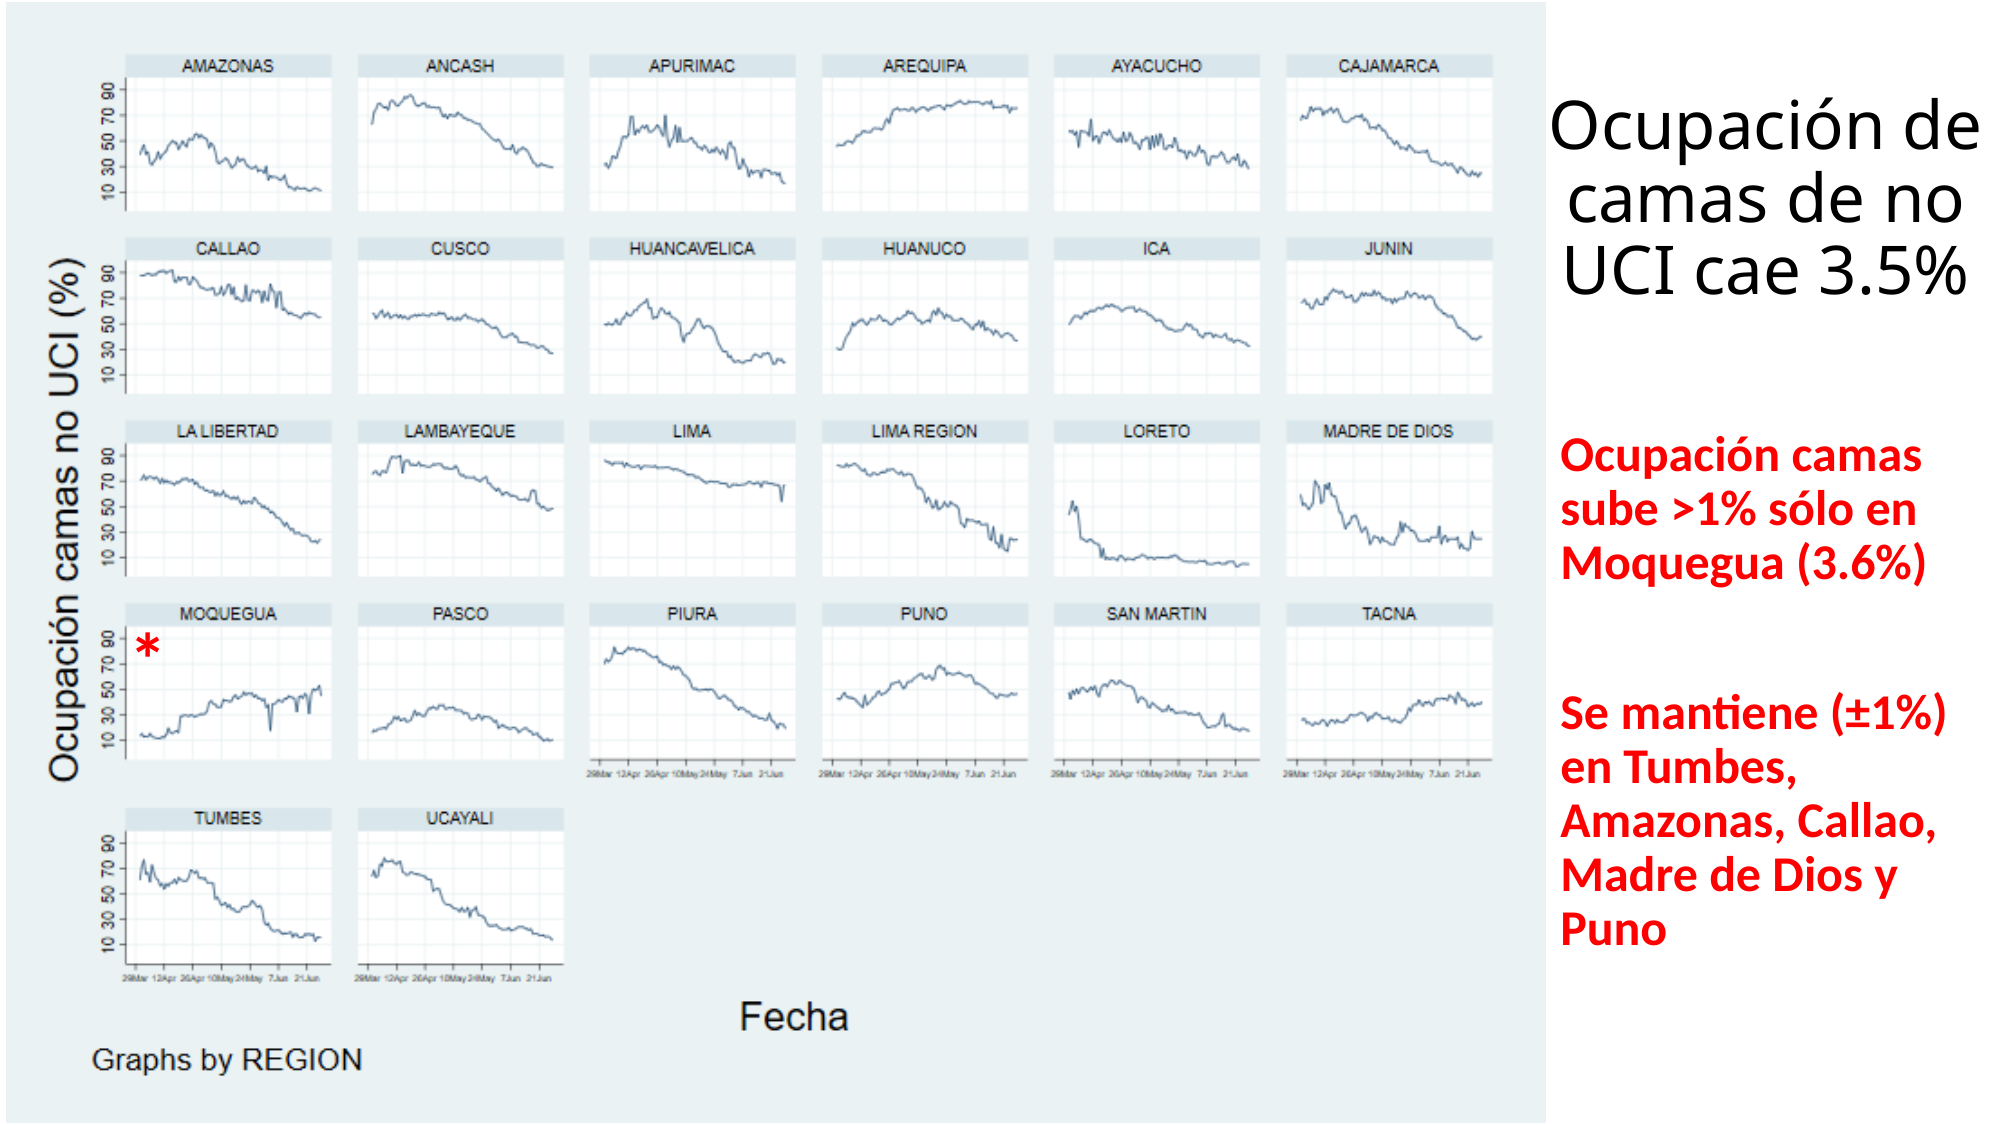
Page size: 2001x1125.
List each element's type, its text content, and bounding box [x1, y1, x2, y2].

text_box Ocupación camas sube >1% sólo en Moquegua (3.6%) Se mantiene (±1%) en Tumbes, Amazonas, Callao, Madre de Dios y Puno [1545, 421, 2000, 1125]
picture [6, 2, 1546, 1123]
title Ocupación de camas de no UCI cae 3.5% [1546, 54, 2000, 347]
